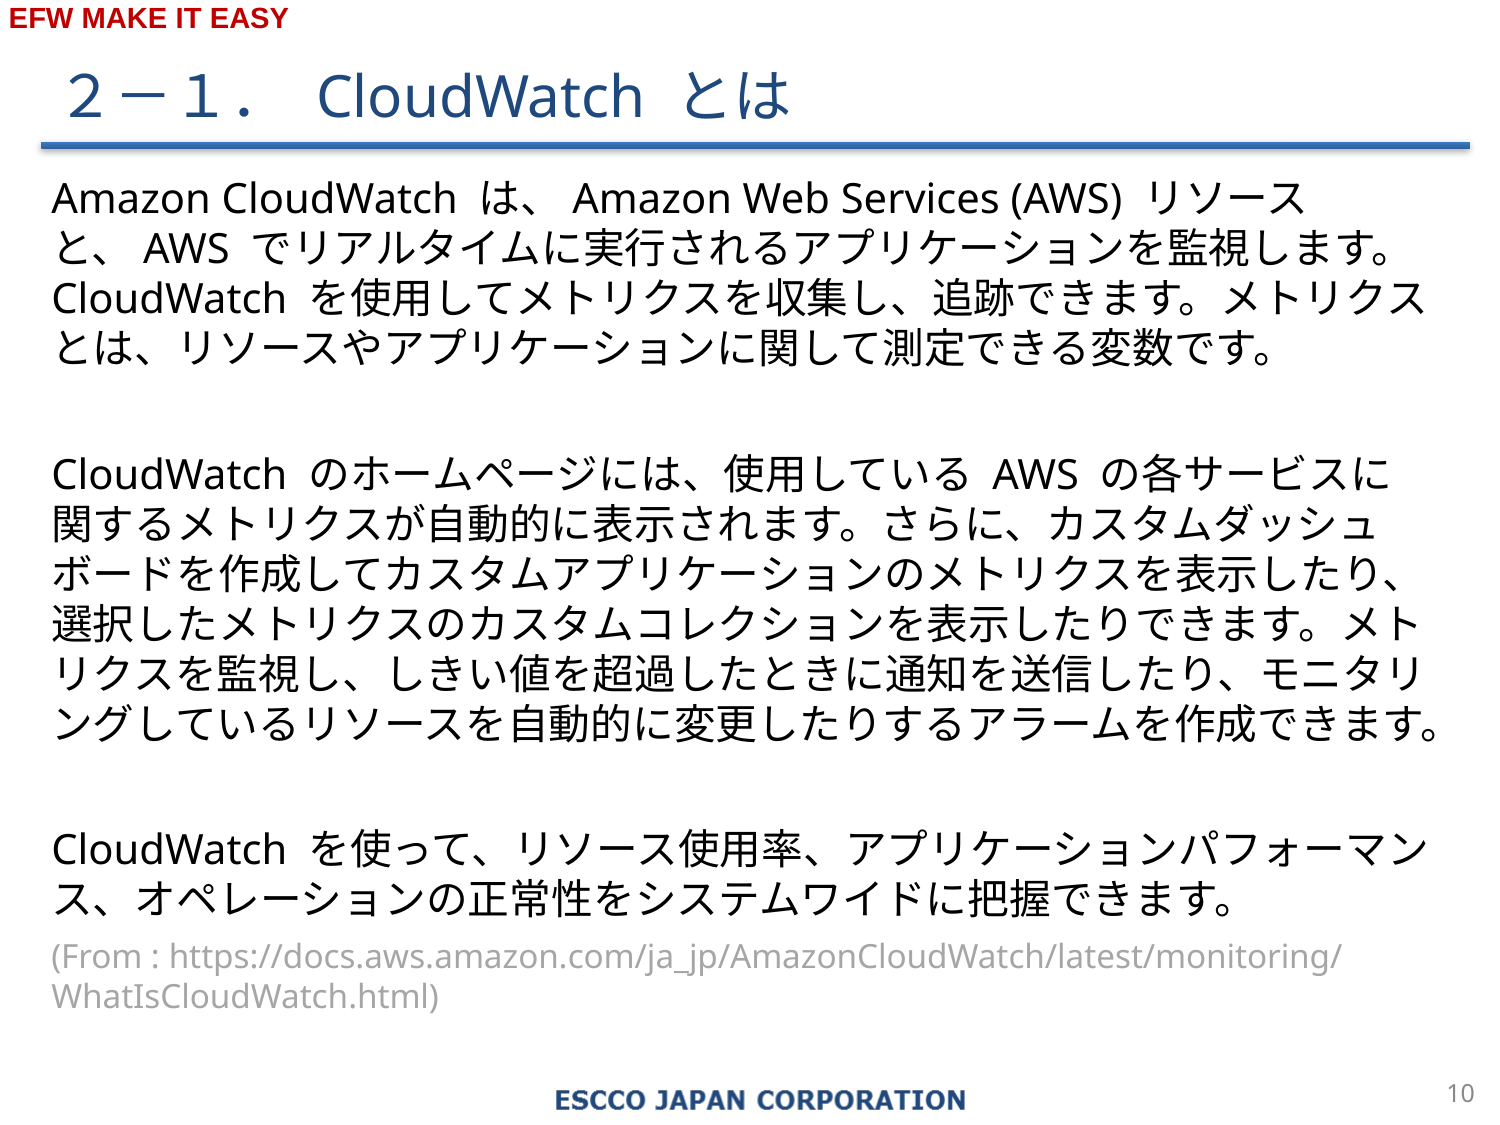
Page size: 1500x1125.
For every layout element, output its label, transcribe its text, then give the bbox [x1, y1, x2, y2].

title ２－１． CloudWatch とは [41, 44, 1392, 138]
text_box Amazon CloudWatch は、Amazon Web Services (AWS) リソースと、AWS でリアルタイムに実行されるアプリケーションを監視します。CloudWatch を使用してメトリクスを収集し、追跡できます。メトリクスとは、リソースやアプリケーションに関して測定できる変数です。 CloudWatch のホームページには、使用している AWS の各サービスに関するメトリクスが自動的に表示されます。さらに、カスタムダッシュボードを作成してカスタムアプリケーションのメトリクスを表示したり、選択したメトリクスのカスタムコレクションを表示したりできます。メトリクスを監視し、しきい値を超過したときに通知を送信したり、モニタリングしているリソースを自動的に変更したりするアラームを作成できます。 CloudWatch を使って、リソース使用率、アプリケーションパフォーマンス、オペレーションの正常性をシステムワイドに把握できます。 (From : https://docs.aws.amazon.com/ja_jp/AmazonCloudWatch/latest/monitoring/WhatIsCloudWatch.html) [36, 164, 1444, 1023]
text_box 9 [1139, 1065, 1490, 1125]
picture [523, 1069, 999, 1125]
text_box [25, 0, 76, 27]
